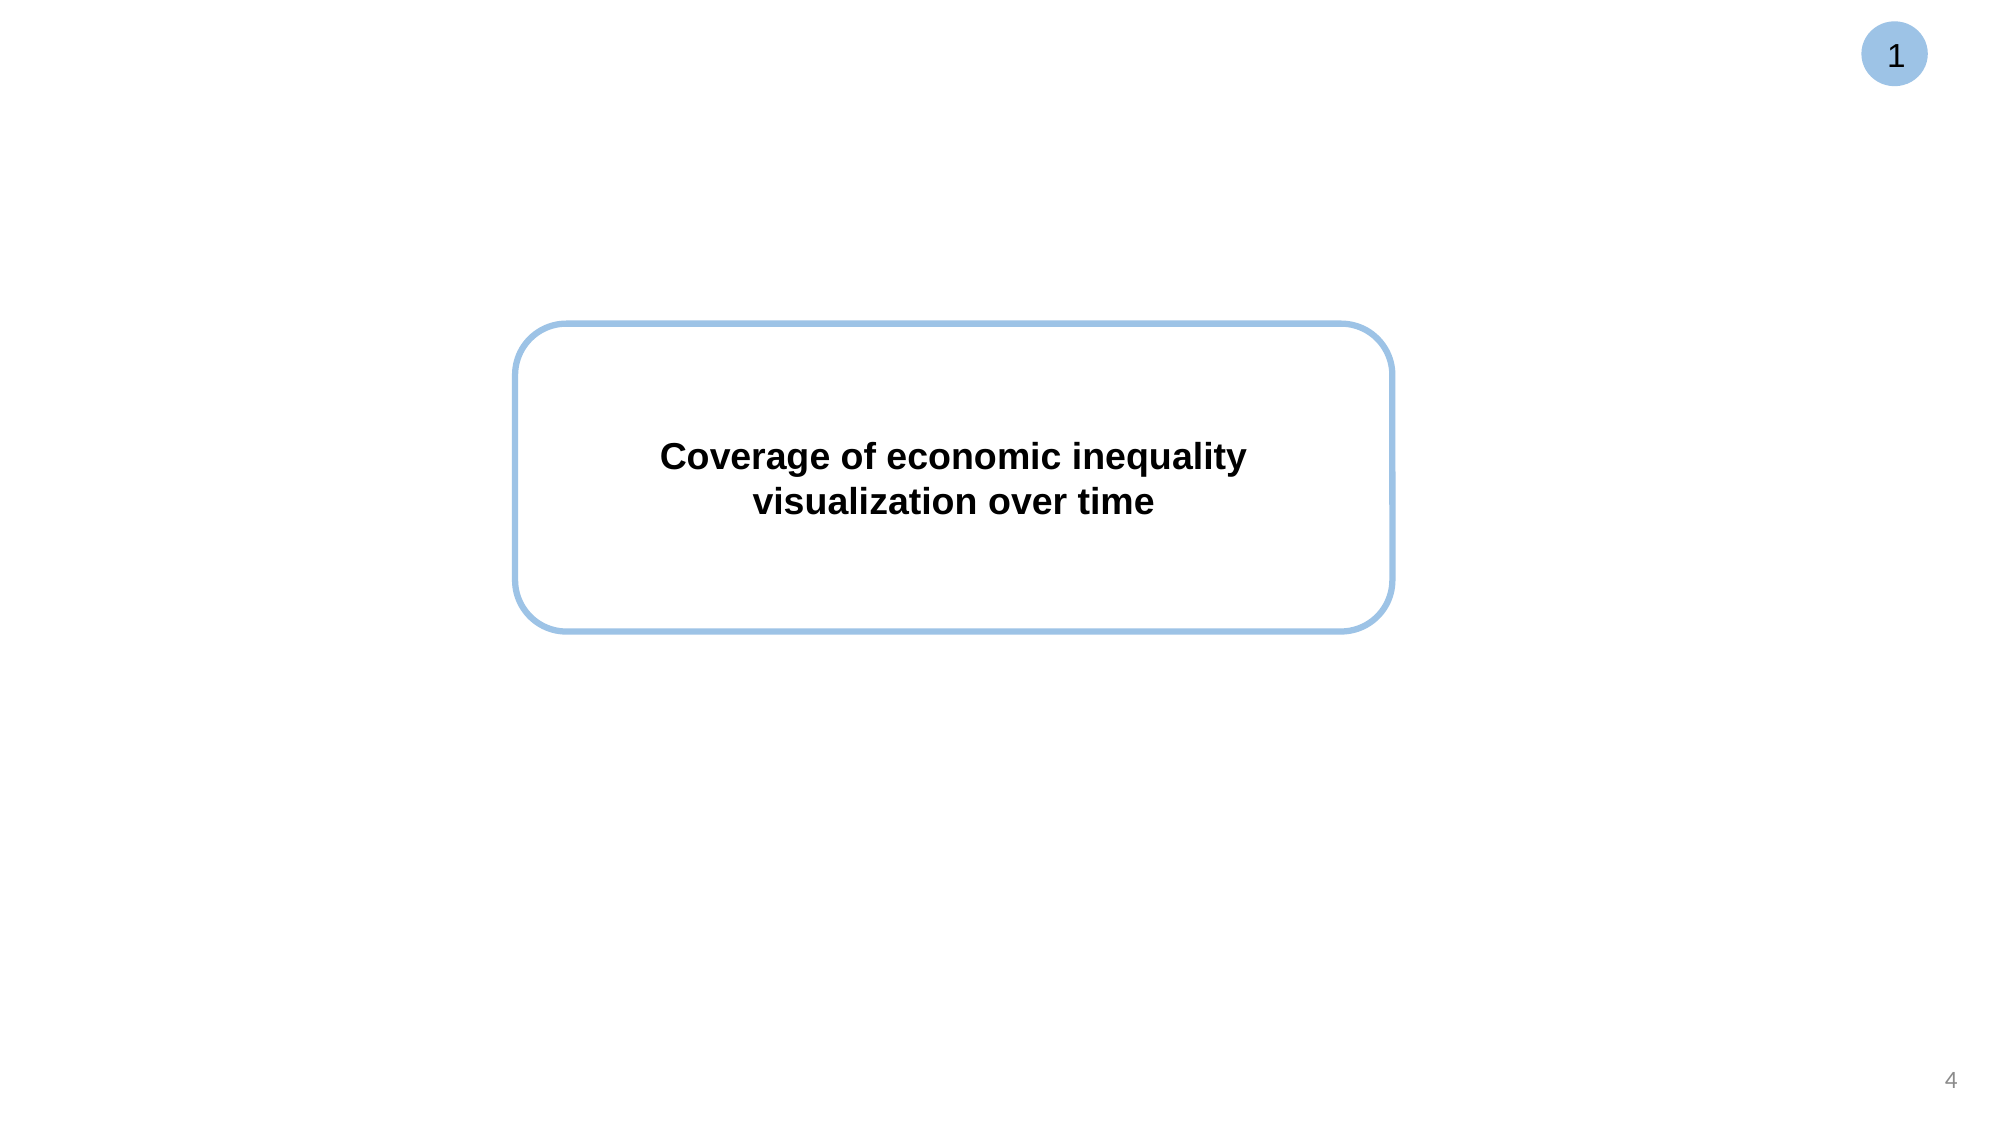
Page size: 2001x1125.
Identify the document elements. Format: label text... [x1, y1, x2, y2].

text_box [514, 322, 1394, 633]
text_box [1921, 34, 1928, 74]
text_box [1861, 30, 1872, 78]
text_box 1 [1872, 26, 1921, 82]
text_box Coverage of economic inequality visualization over time [592, 424, 1315, 530]
slide_number 4 [1522, 1049, 1973, 1109]
text_box [1877, 21, 1912, 26]
text_box [1878, 82, 1911, 87]
